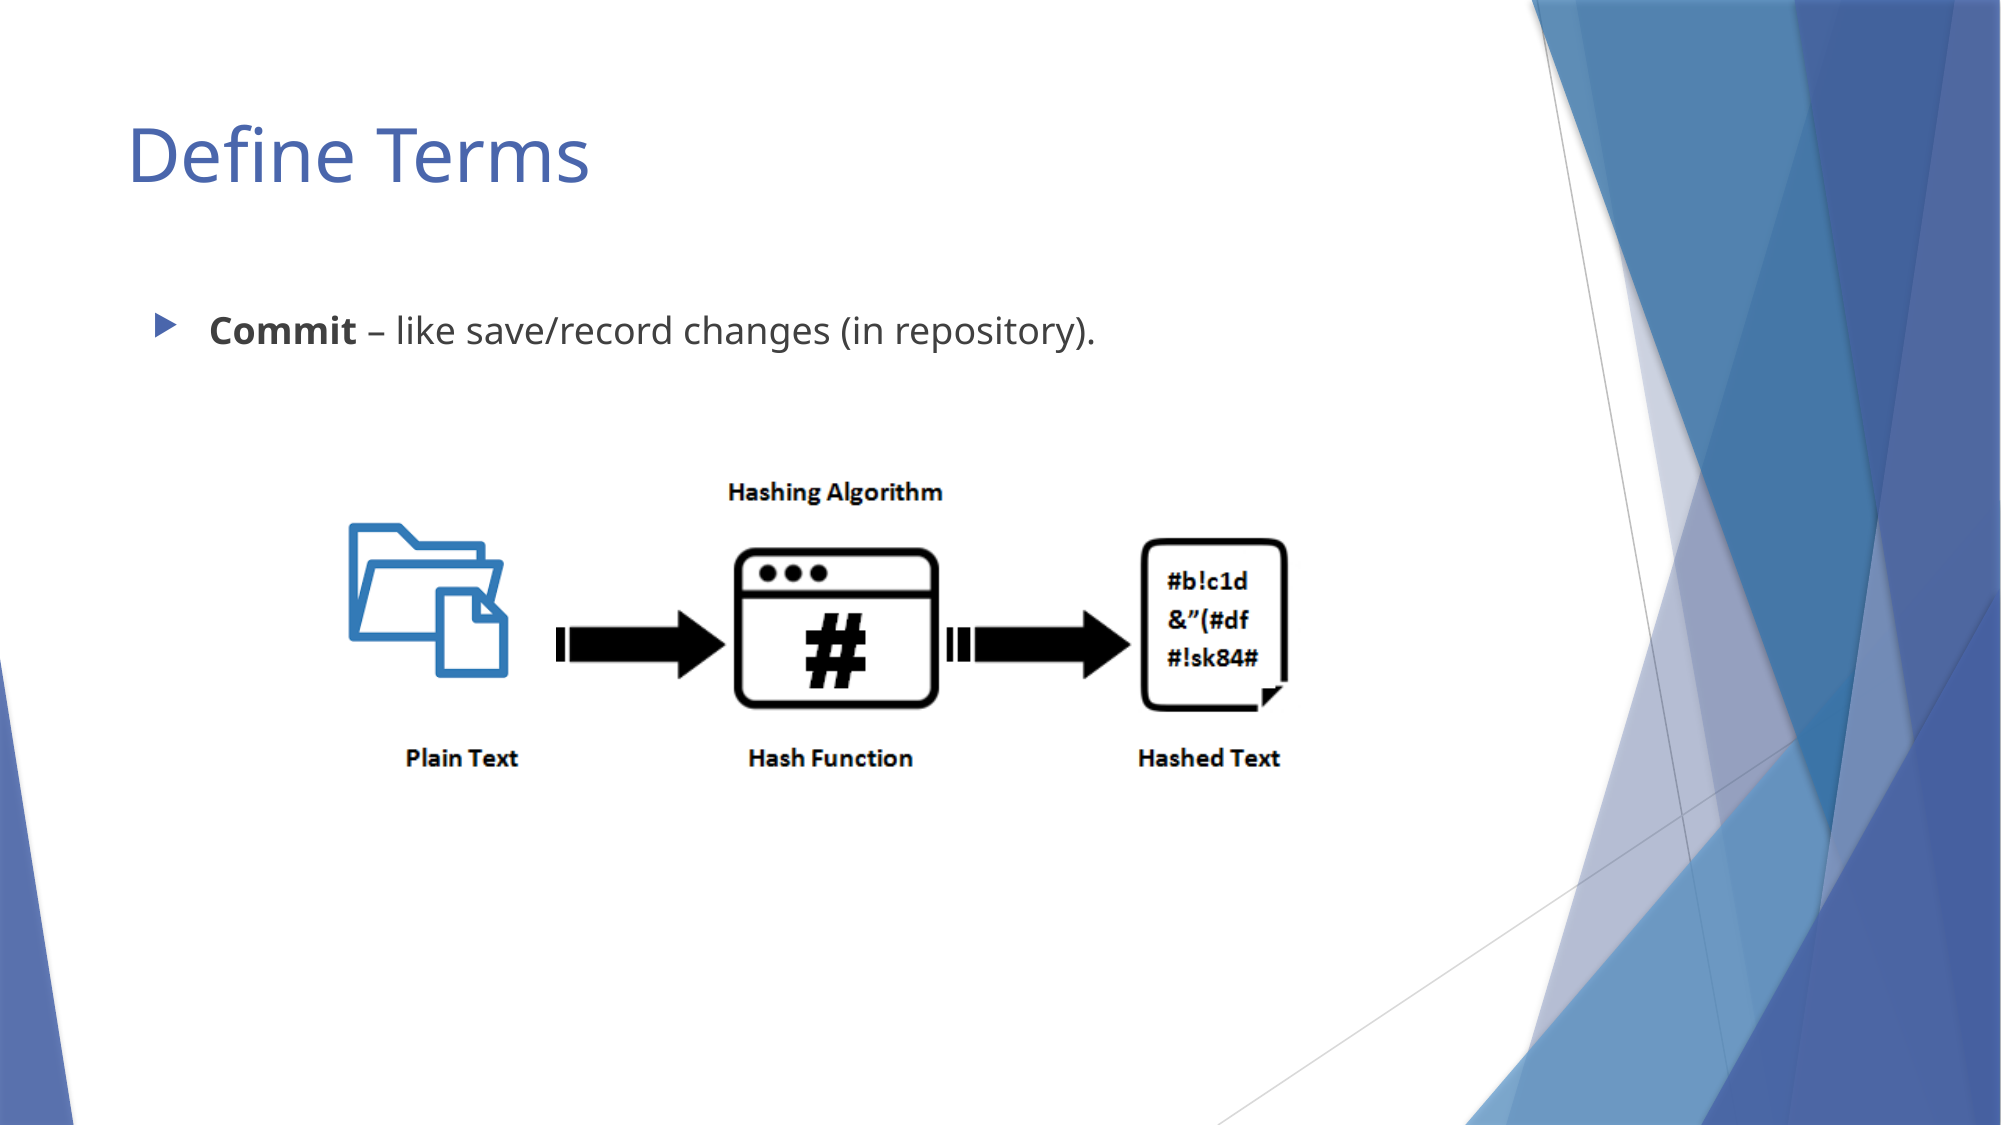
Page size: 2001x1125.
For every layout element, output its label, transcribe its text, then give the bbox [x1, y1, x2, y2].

list Commit – like save/record changes (in repository). [137, 299, 1226, 500]
title Define Terms [111, 99, 1522, 317]
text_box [300, 445, 1332, 796]
